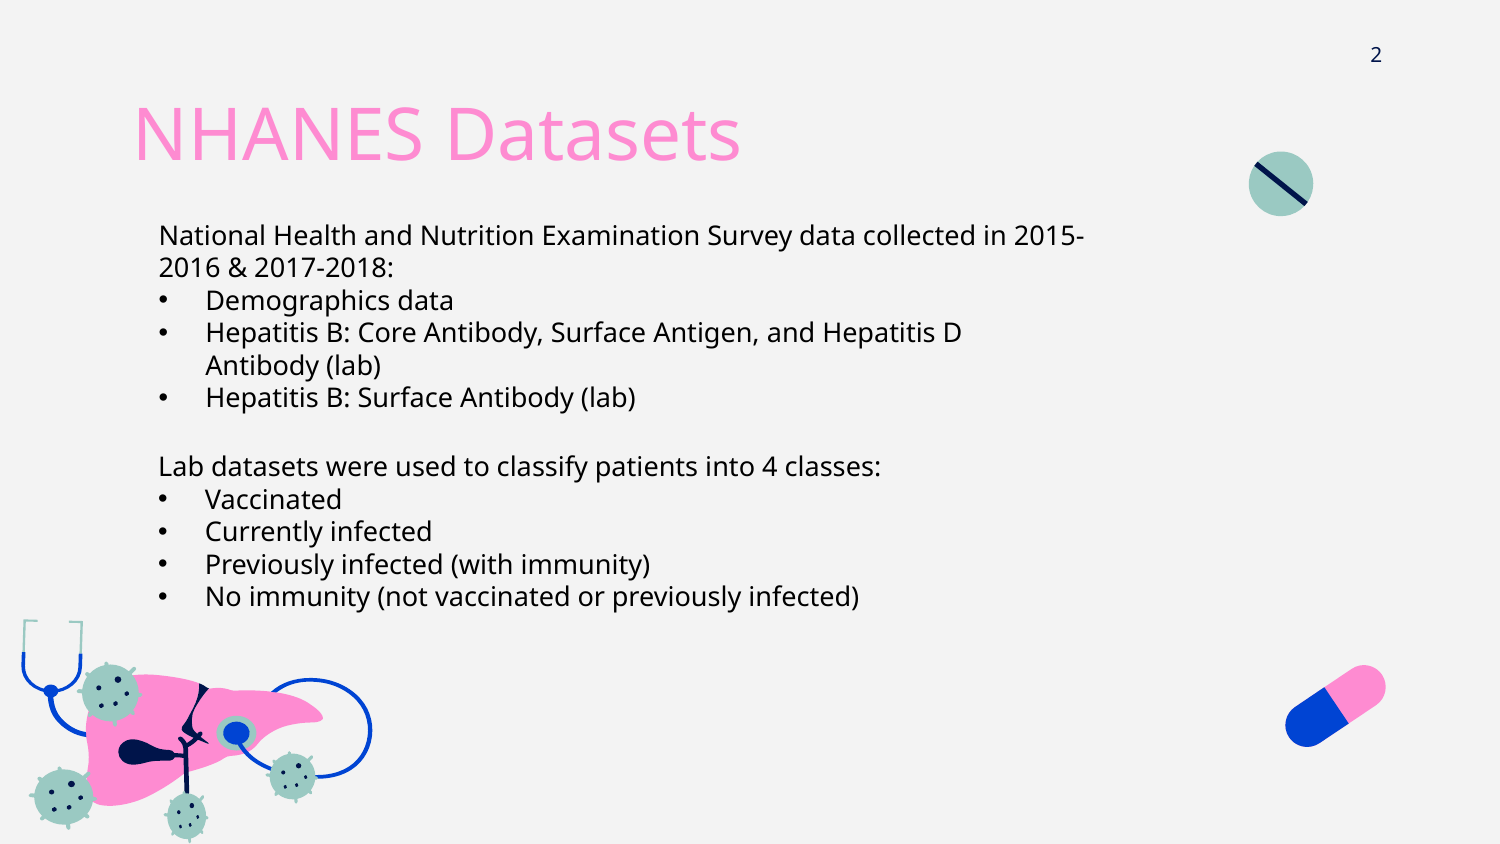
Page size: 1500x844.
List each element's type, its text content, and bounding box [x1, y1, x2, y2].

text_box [163, 790, 209, 844]
title NHANES Datasets [98, 72, 1363, 167]
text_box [20, 619, 375, 807]
text_box National Health and Nutrition Examination Survey data collected in 2015-2016 & 2017-2018: Demographics data Hepatitis B: Core Antibody, Surface Antigen, and Hepatitis D Antibody (lab) Hepatitis B: Surface Antibody (lab) [143, 210, 1156, 421]
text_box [1279, 670, 1392, 742]
text_box Lab datasets were used to classify patients into 4 classes: Vaccinated Currently infected Previously infected (with immunity) No immunity (not vaccinated or previously infected) [143, 442, 1056, 620]
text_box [76, 661, 143, 727]
slide_number 2 [1314, 23, 1398, 88]
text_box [265, 750, 319, 804]
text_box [28, 766, 98, 831]
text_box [1247, 151, 1315, 217]
